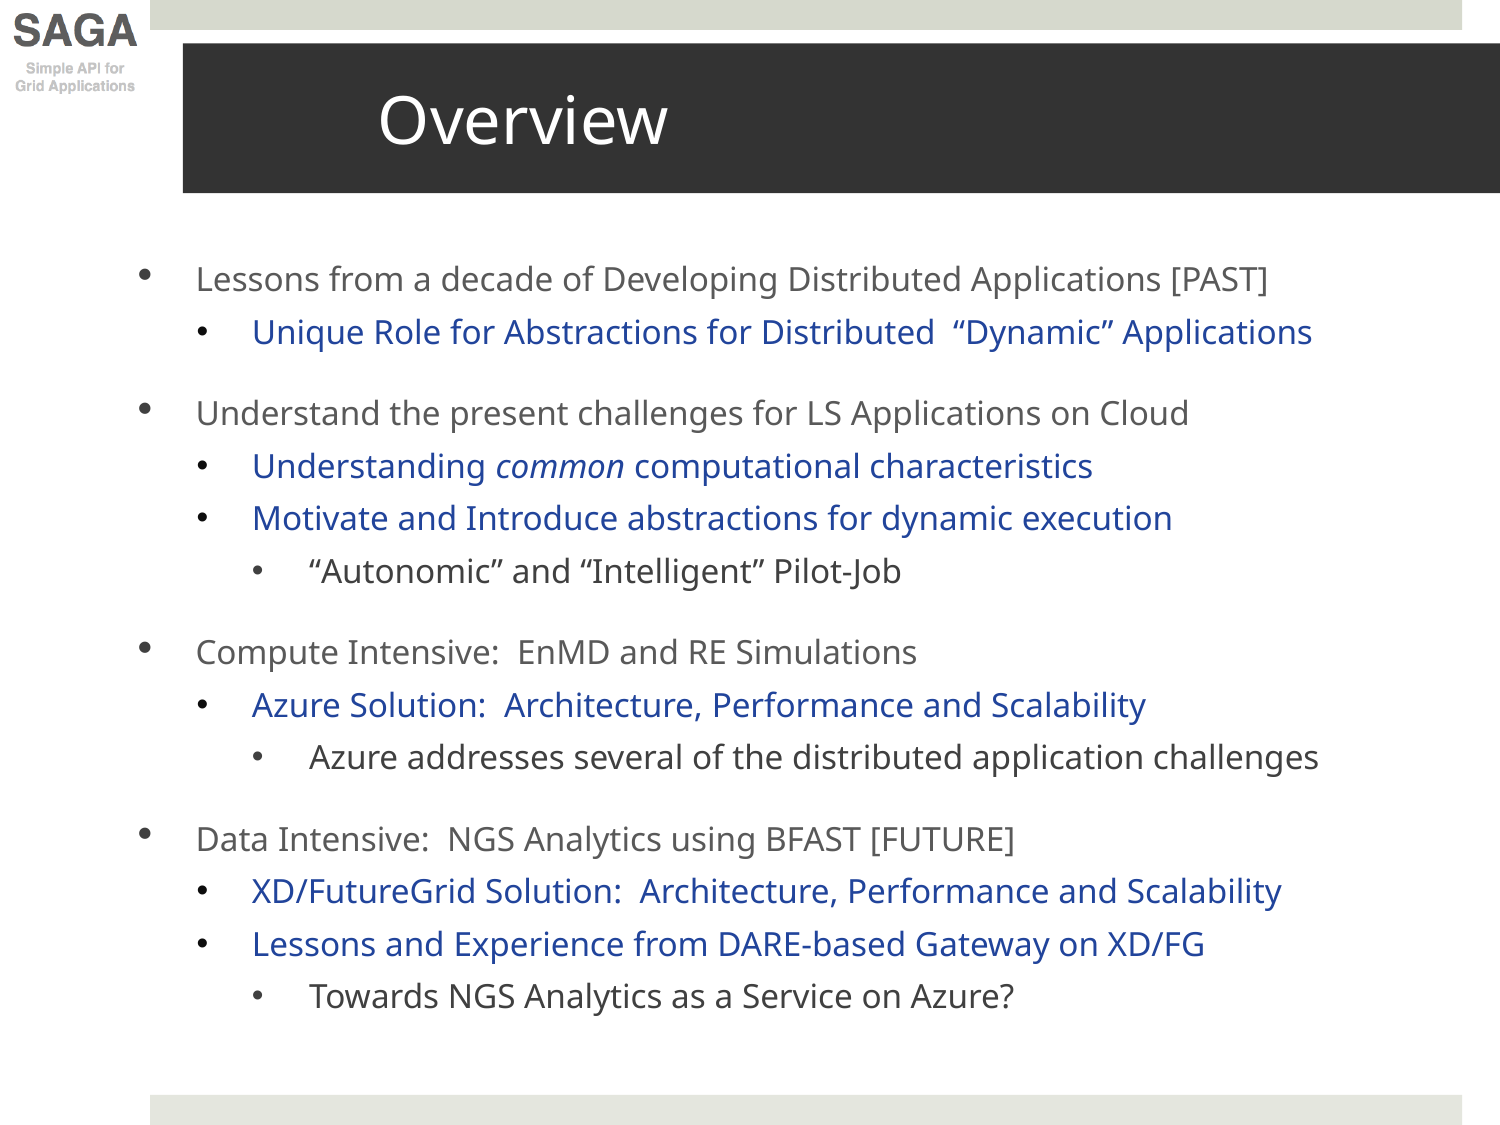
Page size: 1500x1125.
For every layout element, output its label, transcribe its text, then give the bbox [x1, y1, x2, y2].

title Overview [182, 43, 1500, 194]
picture [0, 0, 150, 97]
list Lessons from a decade of Developing Distributed Applications [PAST] Unique Role for Abstractions for Distributed “Dynamic” Applications Understand the present challenges for LS Applications on Cloud Understanding common computational characteristics Motivate and Introduce abstractions for dynamic execution “Autonomic” and “Intelligent” Pilot-Job Compute Intensive: EnMD and RE Simulations Azure Solution: Architecture, Performance and Scalability Azure addresses several of the distributed application challenges Data Intensive: NGS Analytics using BFAST [FUTURE] XD/FutureGrid Solution: Architecture, Performance and Scalability Lessons and Experience from DARE-based Gateway on XD/FG Towards NGS Analytics as a Service on Azure? [124, 250, 1432, 1007]
